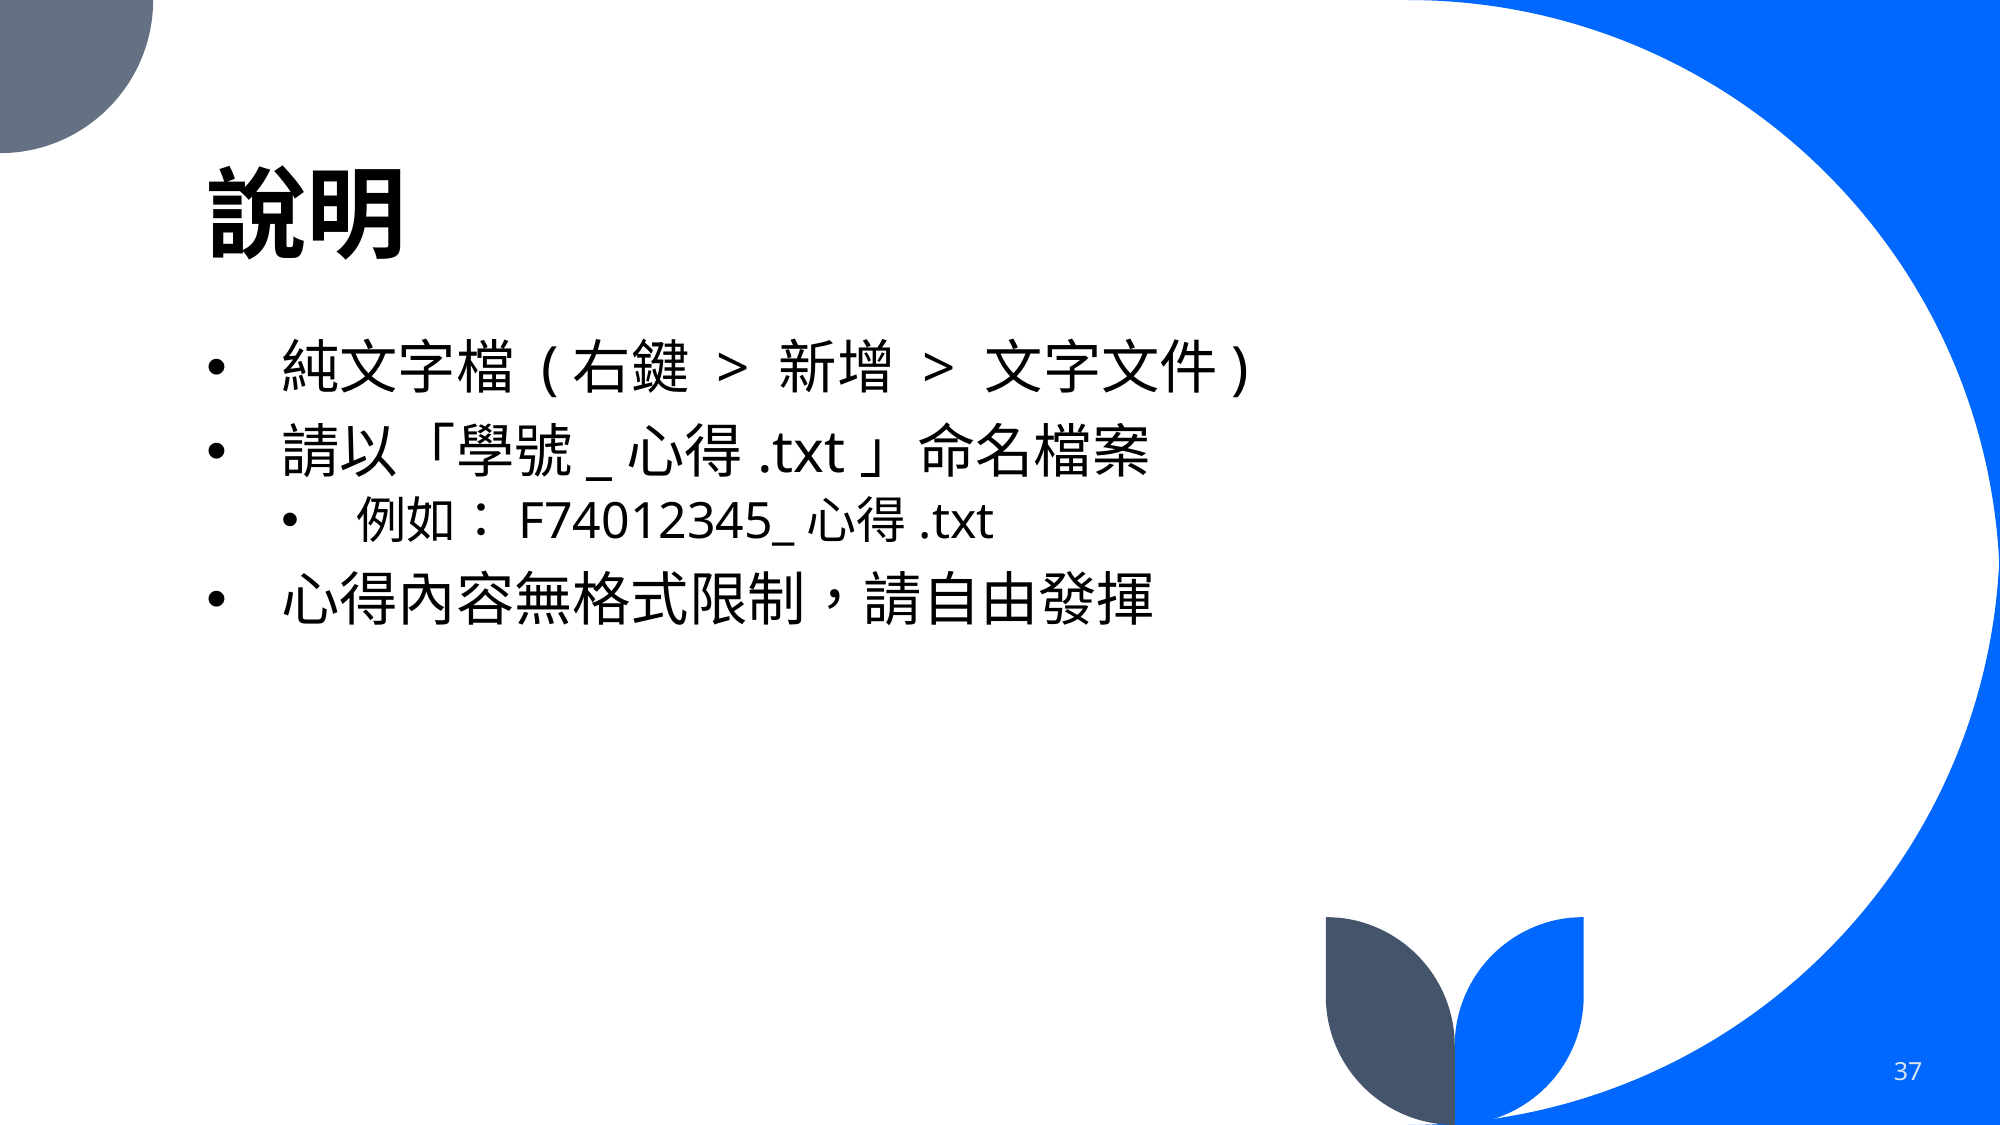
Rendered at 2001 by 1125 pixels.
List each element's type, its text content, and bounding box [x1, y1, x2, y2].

title 說明 [191, 62, 1796, 280]
list 純文字檔 (右鍵 > 新增 > 文字文件) 請以「學號_心得.txt」命名檔案 例如：F74012345_心得.txt 心得內容無格式限制，請自由發揮 [191, 330, 1796, 884]
slide_number 37 [1665, 1042, 1938, 1103]
